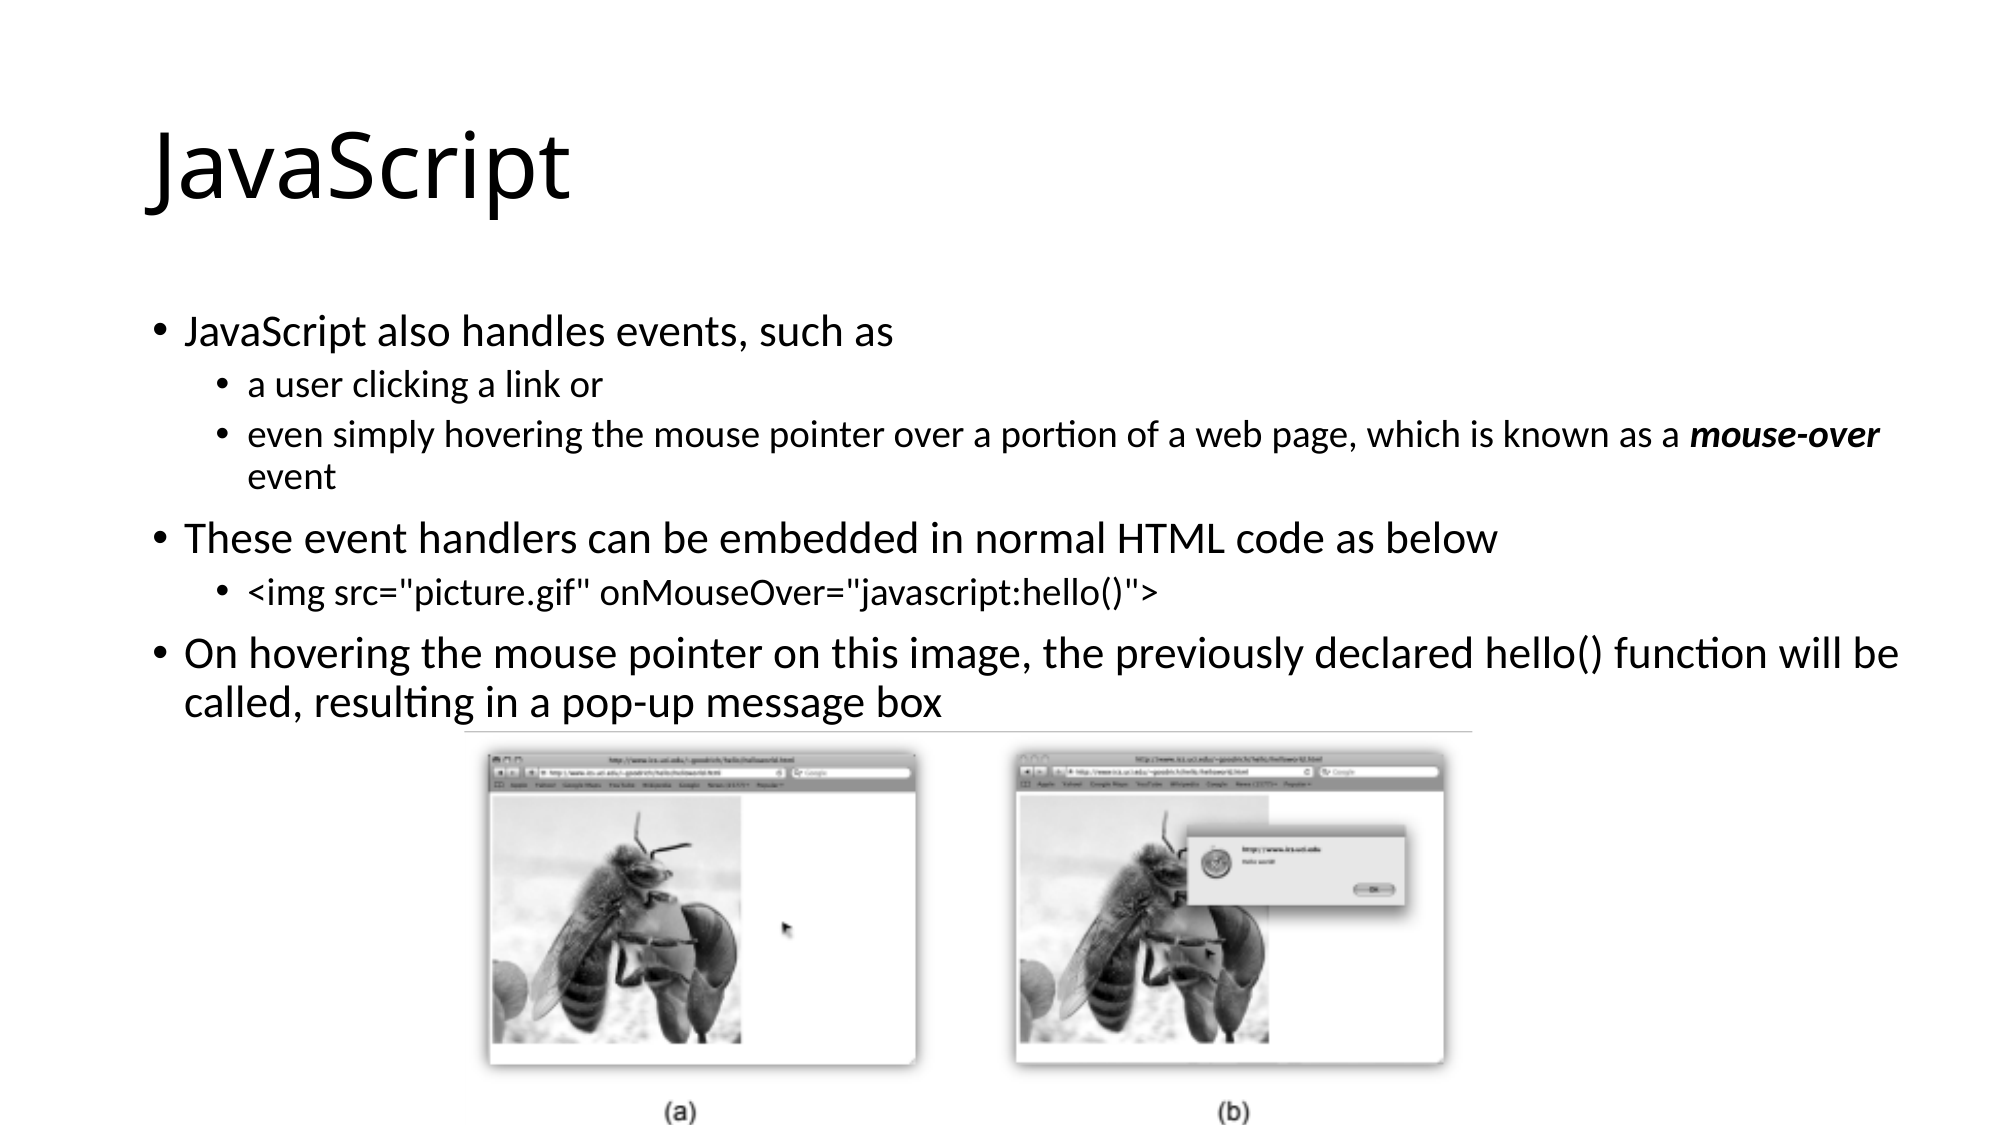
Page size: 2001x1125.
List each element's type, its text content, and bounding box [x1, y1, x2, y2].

picture [464, 726, 1473, 1125]
title JavaScript [137, 59, 1863, 278]
list JavaScript also handles events, such as a user clicking a link or even simply hovering the mouse pointer over a portion of a web page, which is known as a mouse-over event These event handlers can be embedded in normal HTML code as below <img src="picture.gif" onMouseOver="javascript:hello()"> On hovering the mouse pointer on this image, the previously declared hello() function will be called, resulting in a pop-up message box [137, 299, 1929, 788]
